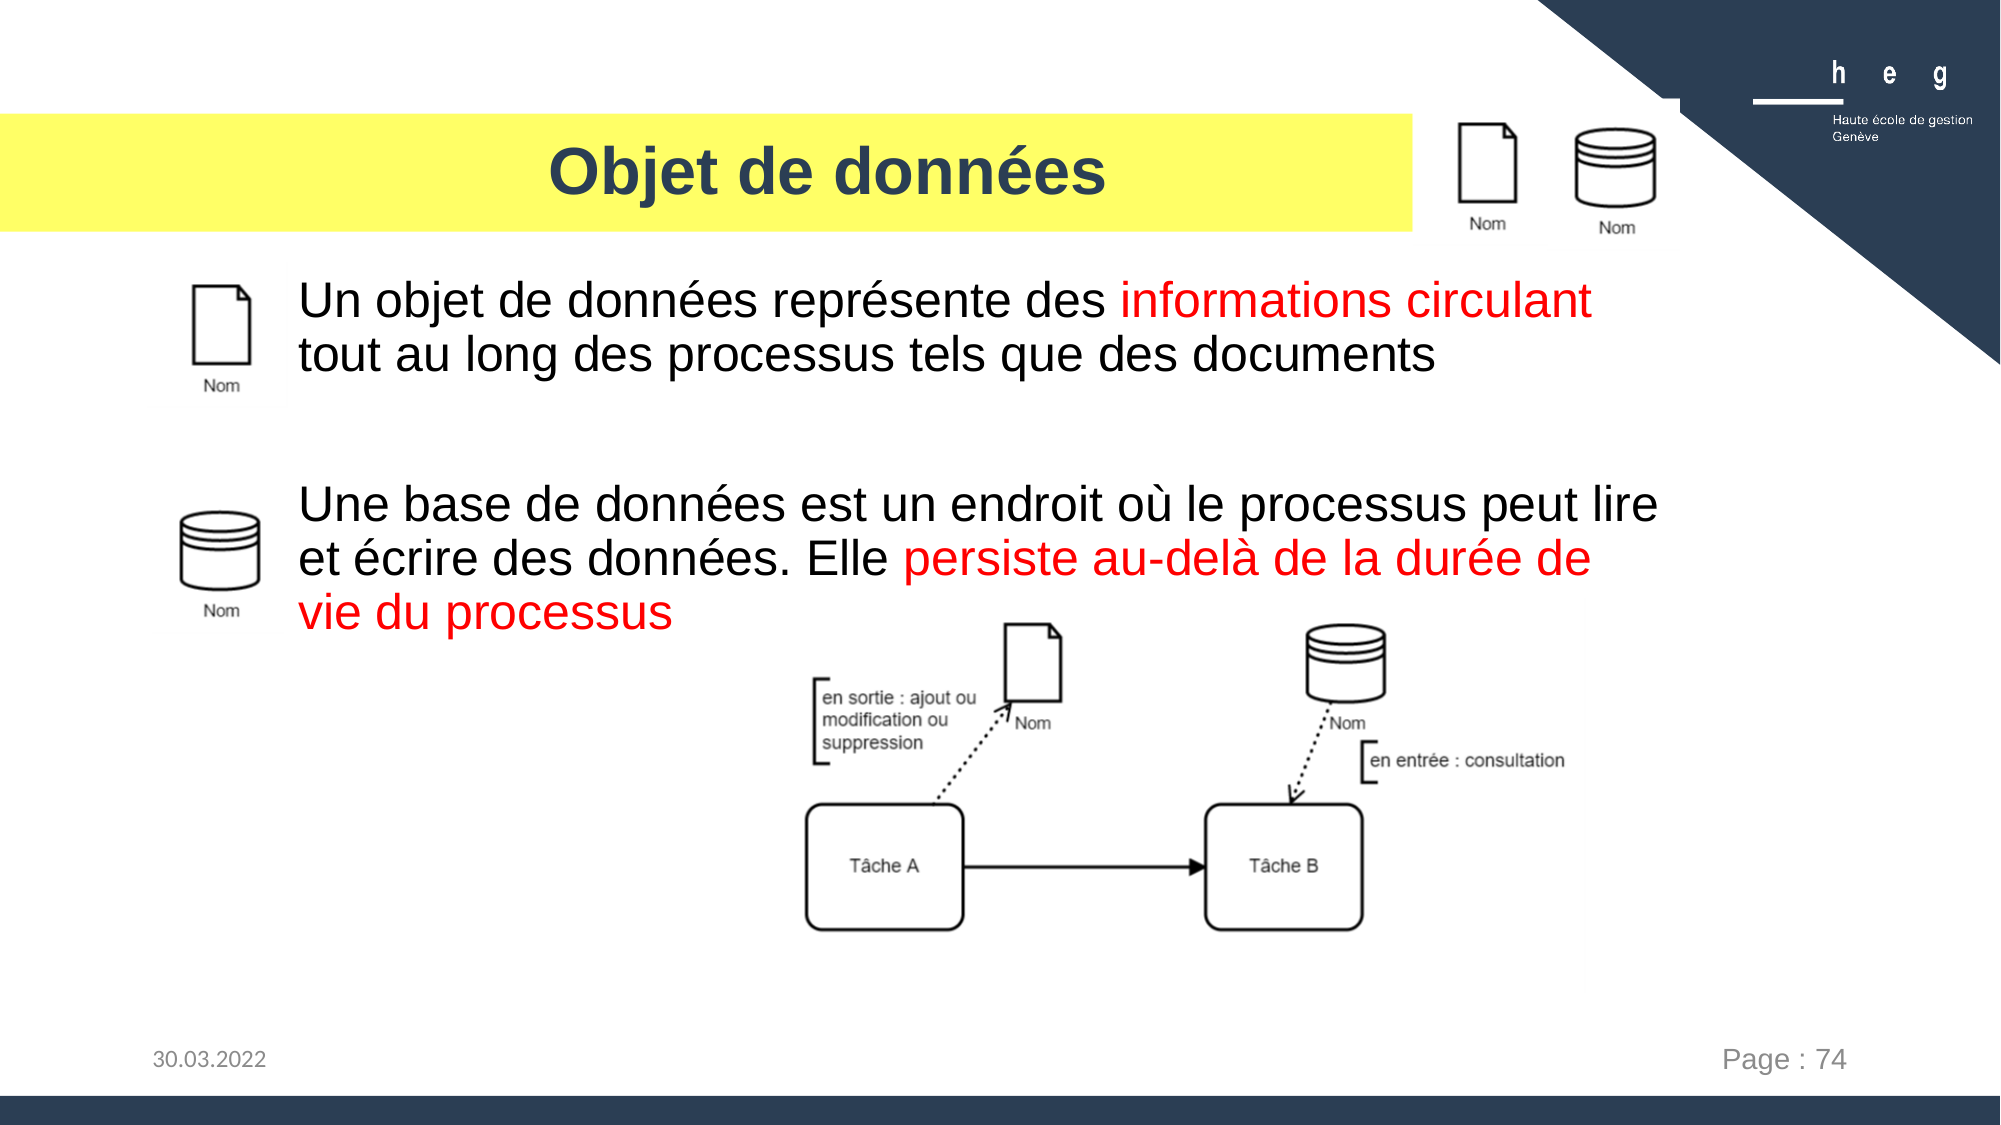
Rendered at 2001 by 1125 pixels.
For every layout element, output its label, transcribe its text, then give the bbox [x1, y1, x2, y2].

title Objet de données [0, 113, 1412, 232]
picture [768, 597, 1586, 993]
picture [1753, 60, 1972, 141]
picture [146, 261, 288, 408]
picture [1412, 98, 1680, 252]
picture [150, 481, 284, 634]
list Un objet de données représente des informations circulant tout au long des processus tels que des documents Une base de données est un endroit où le processus peut lire et écrire des données. Elle persiste au-delà de la durée de vie du processus [283, 267, 1679, 1071]
slide_number Page : 74 [1412, 1027, 1863, 1088]
